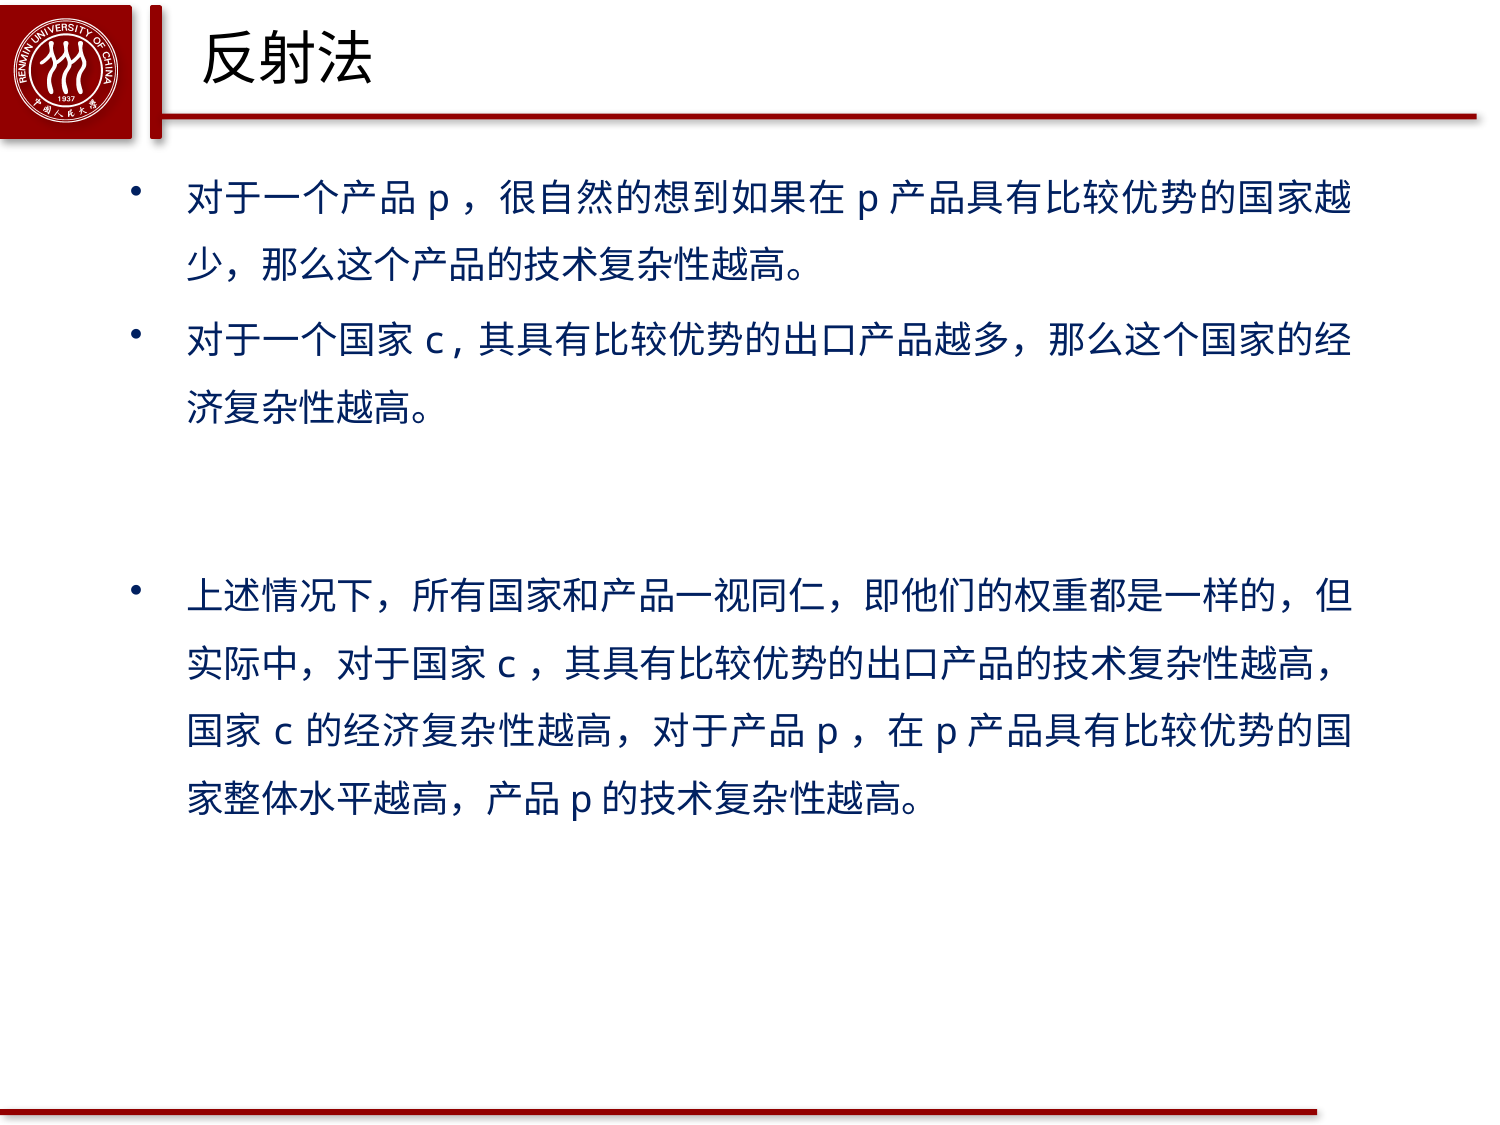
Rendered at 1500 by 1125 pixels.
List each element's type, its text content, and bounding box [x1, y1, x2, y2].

picture [12, 17, 120, 124]
title 反射法 [184, 15, 1459, 98]
